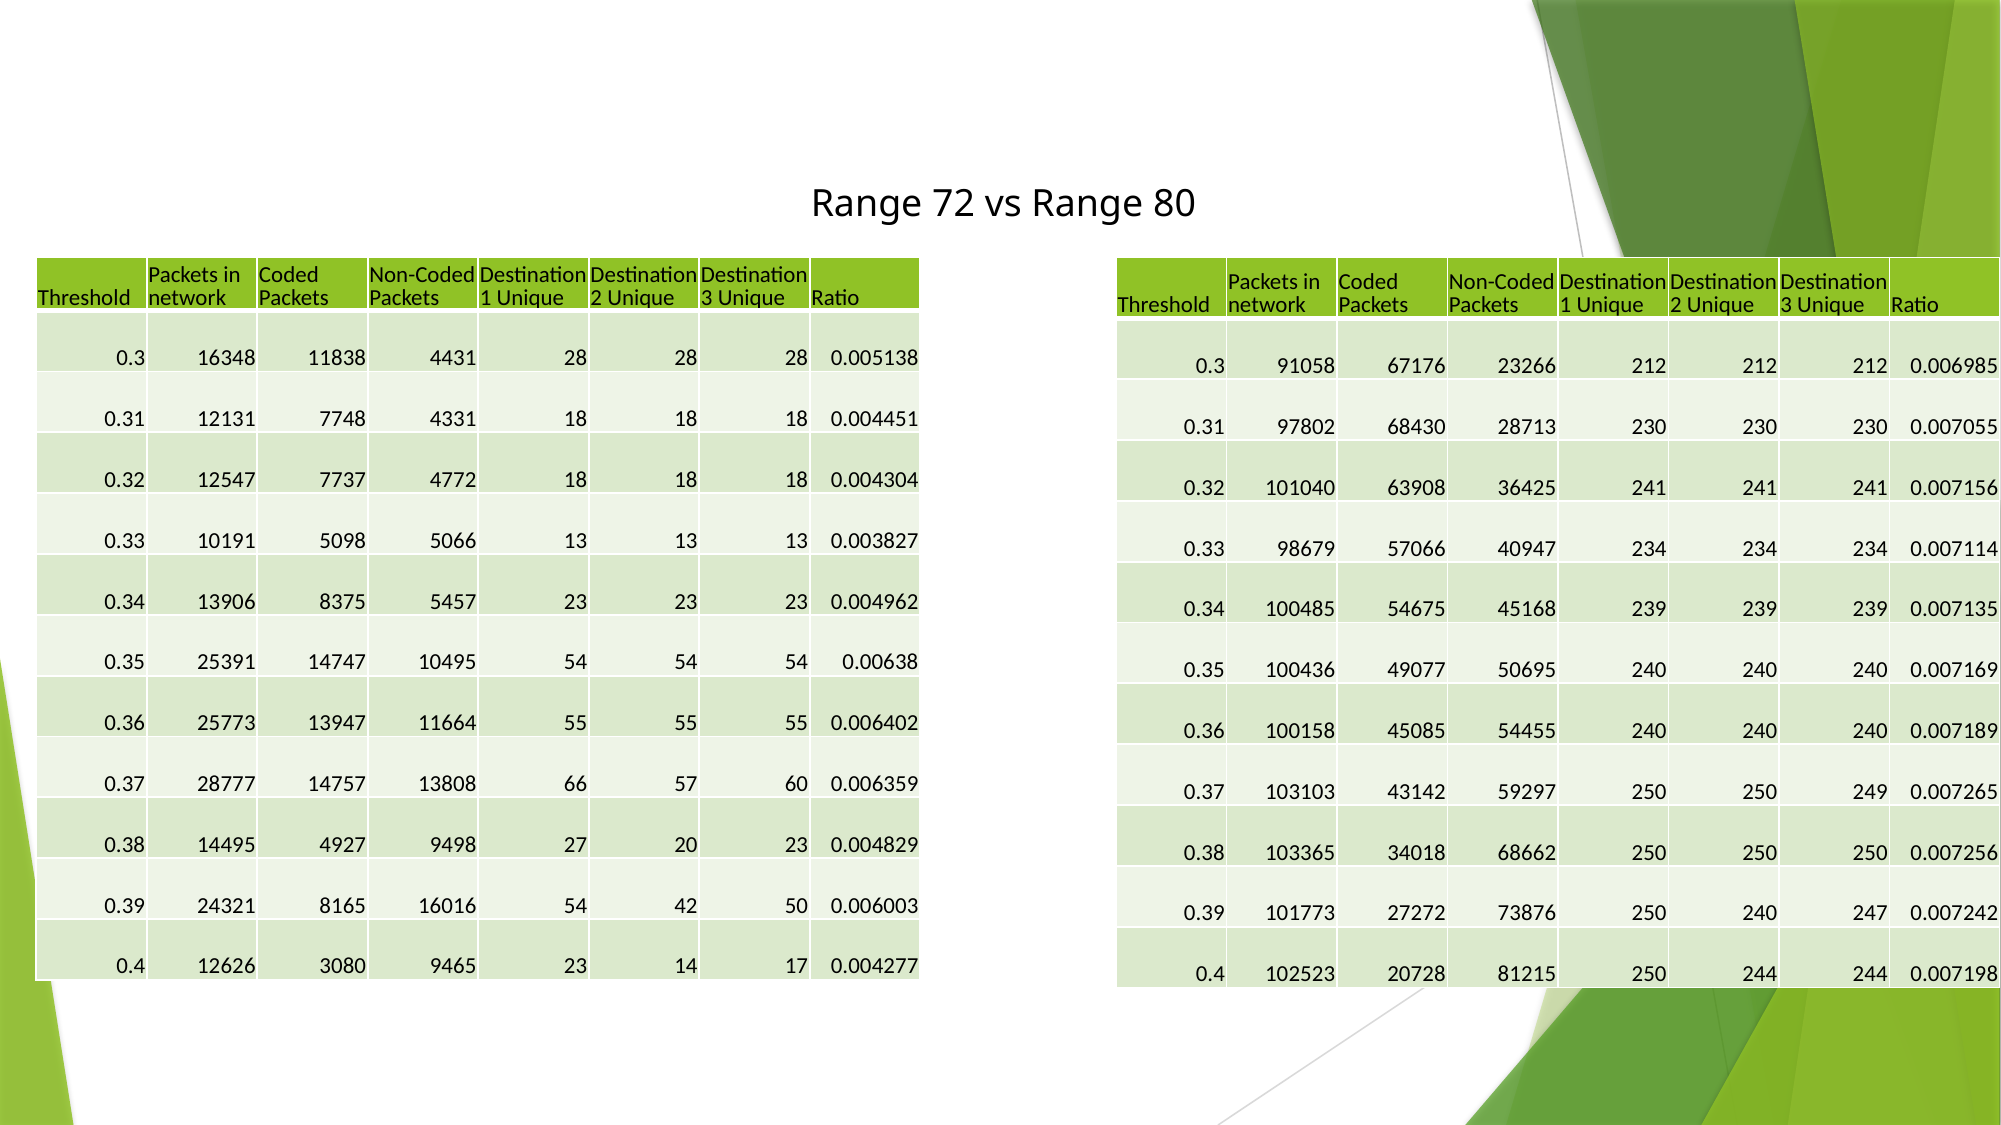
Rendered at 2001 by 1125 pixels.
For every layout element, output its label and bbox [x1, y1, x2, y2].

table_cell [1890, 321, 1999, 378]
table_cell [1780, 380, 1889, 439]
table_cell [811, 677, 919, 736]
table_cell [1227, 502, 1336, 561]
table_header [1559, 258, 1668, 316]
table_cell [1448, 502, 1557, 561]
table_cell [479, 798, 588, 857]
table_cell [1227, 684, 1336, 743]
table_cell [148, 313, 256, 371]
table_cell [479, 372, 588, 431]
table_cell [1890, 623, 1999, 682]
table_header [148, 258, 256, 308]
table_cell [37, 433, 146, 492]
table_cell [37, 616, 146, 675]
table_cell [1338, 928, 1447, 987]
table_cell [700, 859, 809, 918]
table_cell [369, 494, 477, 553]
table_cell [1117, 867, 1226, 926]
table_header [1117, 258, 1226, 316]
table_cell [1448, 623, 1557, 682]
table_cell [1117, 441, 1226, 500]
table_header [1669, 258, 1778, 316]
table_cell [811, 920, 919, 979]
table_cell [37, 372, 146, 431]
table_cell [37, 798, 146, 857]
table_cell [148, 859, 256, 918]
table_cell [590, 616, 698, 675]
table_header [479, 258, 588, 308]
table_cell [1559, 441, 1668, 500]
table_cell [148, 494, 256, 553]
table_cell [1559, 321, 1668, 378]
table_cell [811, 494, 919, 553]
table_cell [1338, 441, 1447, 500]
table_cell [479, 494, 588, 553]
table_cell [1669, 441, 1778, 500]
table_cell [1117, 684, 1226, 743]
table_cell [369, 372, 477, 431]
table_cell [37, 313, 146, 371]
table_cell [1117, 928, 1226, 987]
table_cell [1890, 928, 1999, 987]
table_cell [369, 555, 477, 614]
table_cell [479, 433, 588, 492]
table_cell [258, 494, 367, 553]
table_cell [258, 737, 367, 796]
table_cell [700, 433, 809, 492]
table_cell [811, 737, 919, 796]
table_cell [1669, 928, 1778, 987]
table_cell [700, 798, 809, 857]
table_cell [1559, 563, 1668, 622]
table_cell [1117, 563, 1226, 622]
table_cell [148, 372, 256, 431]
table_cell [258, 920, 367, 979]
table_cell [1338, 684, 1447, 743]
table_cell [1669, 623, 1778, 682]
table_cell [1227, 745, 1336, 804]
table_cell [1448, 380, 1557, 439]
table_cell [369, 616, 477, 675]
table_cell [369, 798, 477, 857]
table_cell [1117, 502, 1226, 561]
table_cell [1780, 563, 1889, 622]
table_header [700, 258, 809, 308]
table_cell [1780, 806, 1889, 865]
table_cell [1559, 380, 1668, 439]
table_cell [1117, 321, 1226, 378]
table_cell [590, 798, 698, 857]
table_cell [1890, 684, 1999, 743]
table_cell [479, 313, 588, 371]
table_cell [1780, 684, 1889, 743]
table_cell [1338, 321, 1447, 378]
table_cell [258, 859, 367, 918]
table_cell [1780, 623, 1889, 682]
table_cell [37, 737, 146, 796]
table_cell [1669, 684, 1778, 743]
table_cell [1780, 321, 1889, 378]
table_cell [1559, 502, 1668, 561]
table_cell [1448, 867, 1557, 926]
table_cell [258, 677, 367, 736]
table_cell [479, 677, 588, 736]
table_cell [1338, 867, 1447, 926]
table_cell [1227, 380, 1336, 439]
table_cell [37, 677, 146, 736]
table_cell [1448, 684, 1557, 743]
table_cell [1448, 745, 1557, 804]
table_cell [1448, 441, 1557, 500]
table_cell [1559, 684, 1668, 743]
table_cell [1890, 563, 1999, 622]
table_cell [1669, 563, 1778, 622]
table_cell [258, 372, 367, 431]
table_cell [1117, 380, 1226, 439]
text_box [796, 171, 1831, 232]
table_cell [479, 737, 588, 796]
table_cell [1669, 502, 1778, 561]
table_cell [37, 494, 146, 553]
table_cell [811, 372, 919, 431]
table_cell [148, 616, 256, 675]
table_cell [1890, 380, 1999, 439]
table_cell [1338, 623, 1447, 682]
table_cell [369, 737, 477, 796]
table_cell [1448, 563, 1557, 622]
table_cell [700, 372, 809, 431]
table_cell [1890, 867, 1999, 926]
table_cell [1338, 380, 1447, 439]
table_header [1448, 258, 1557, 316]
table_cell [1780, 441, 1889, 500]
table_cell [1117, 623, 1226, 682]
table_cell [1890, 806, 1999, 865]
table_cell [258, 313, 367, 371]
table_header [1890, 258, 1999, 316]
table_header [258, 258, 367, 308]
table_cell [1780, 867, 1889, 926]
table_cell [1669, 380, 1778, 439]
table_cell [1338, 502, 1447, 561]
table_cell [590, 313, 698, 371]
table_header [37, 258, 146, 308]
table_cell [1669, 745, 1778, 804]
table_cell [1227, 928, 1336, 987]
table_cell [1338, 745, 1447, 804]
table_cell [590, 920, 698, 979]
table_cell [1559, 623, 1668, 682]
table_cell [369, 433, 477, 492]
table_header [369, 258, 477, 308]
table_cell [811, 433, 919, 492]
table_header [1227, 258, 1336, 316]
table_cell [1559, 867, 1668, 926]
table_cell [258, 433, 367, 492]
table_cell [811, 313, 919, 371]
table_cell [479, 859, 588, 918]
table_cell [1559, 928, 1668, 987]
table_cell [37, 555, 146, 614]
table_cell [1780, 928, 1889, 987]
table_cell [1227, 441, 1336, 500]
table_cell [700, 677, 809, 736]
table_cell [1448, 928, 1557, 987]
table_cell [37, 859, 146, 918]
table_cell [1227, 806, 1336, 865]
table_cell [369, 313, 477, 371]
table_cell [811, 555, 919, 614]
table_cell [479, 616, 588, 675]
table_cell [700, 494, 809, 553]
table_cell [1338, 563, 1447, 622]
table_cell [479, 555, 588, 614]
table_cell [811, 859, 919, 918]
table_cell [590, 372, 698, 431]
table_cell [590, 737, 698, 796]
table_cell [1669, 806, 1778, 865]
table_cell [1890, 441, 1999, 500]
table_cell [369, 859, 477, 918]
table_cell [590, 859, 698, 918]
table_cell [1890, 745, 1999, 804]
table_cell [148, 433, 256, 492]
table_cell [148, 737, 256, 796]
table_cell [590, 433, 698, 492]
table_cell [1559, 745, 1668, 804]
table_cell [1669, 321, 1778, 378]
table_cell [1890, 502, 1999, 561]
table_cell [148, 677, 256, 736]
table_header [1780, 258, 1889, 316]
table_cell [148, 798, 256, 857]
table_cell [1669, 867, 1778, 926]
table_cell [479, 920, 588, 979]
table_header [811, 258, 919, 308]
table_cell [369, 677, 477, 736]
table_header [1338, 258, 1447, 316]
table_cell [148, 555, 256, 614]
table_cell [1227, 321, 1336, 378]
table_cell [1227, 563, 1336, 622]
table_cell [1117, 806, 1226, 865]
table_cell [1780, 502, 1889, 561]
table_cell [700, 920, 809, 979]
table_cell [148, 920, 256, 979]
table_cell [1338, 806, 1447, 865]
table_cell [590, 555, 698, 614]
table_header [590, 258, 698, 308]
table_cell [700, 616, 809, 675]
table_cell [811, 616, 919, 675]
table_cell [37, 920, 146, 979]
table_cell [700, 313, 809, 371]
table_cell [811, 798, 919, 857]
table_cell [700, 555, 809, 614]
table_cell [1448, 321, 1557, 378]
table_cell [1227, 623, 1336, 682]
table_cell [258, 798, 367, 857]
table_cell [1227, 867, 1336, 926]
table_cell [1448, 806, 1557, 865]
table_cell [1117, 745, 1226, 804]
table_cell [258, 616, 367, 675]
table_cell [1559, 806, 1668, 865]
table_cell [369, 920, 477, 979]
table_cell [258, 555, 367, 614]
table_cell [590, 494, 698, 553]
table_cell [590, 677, 698, 736]
table_cell [700, 737, 809, 796]
table_cell [1780, 745, 1889, 804]
